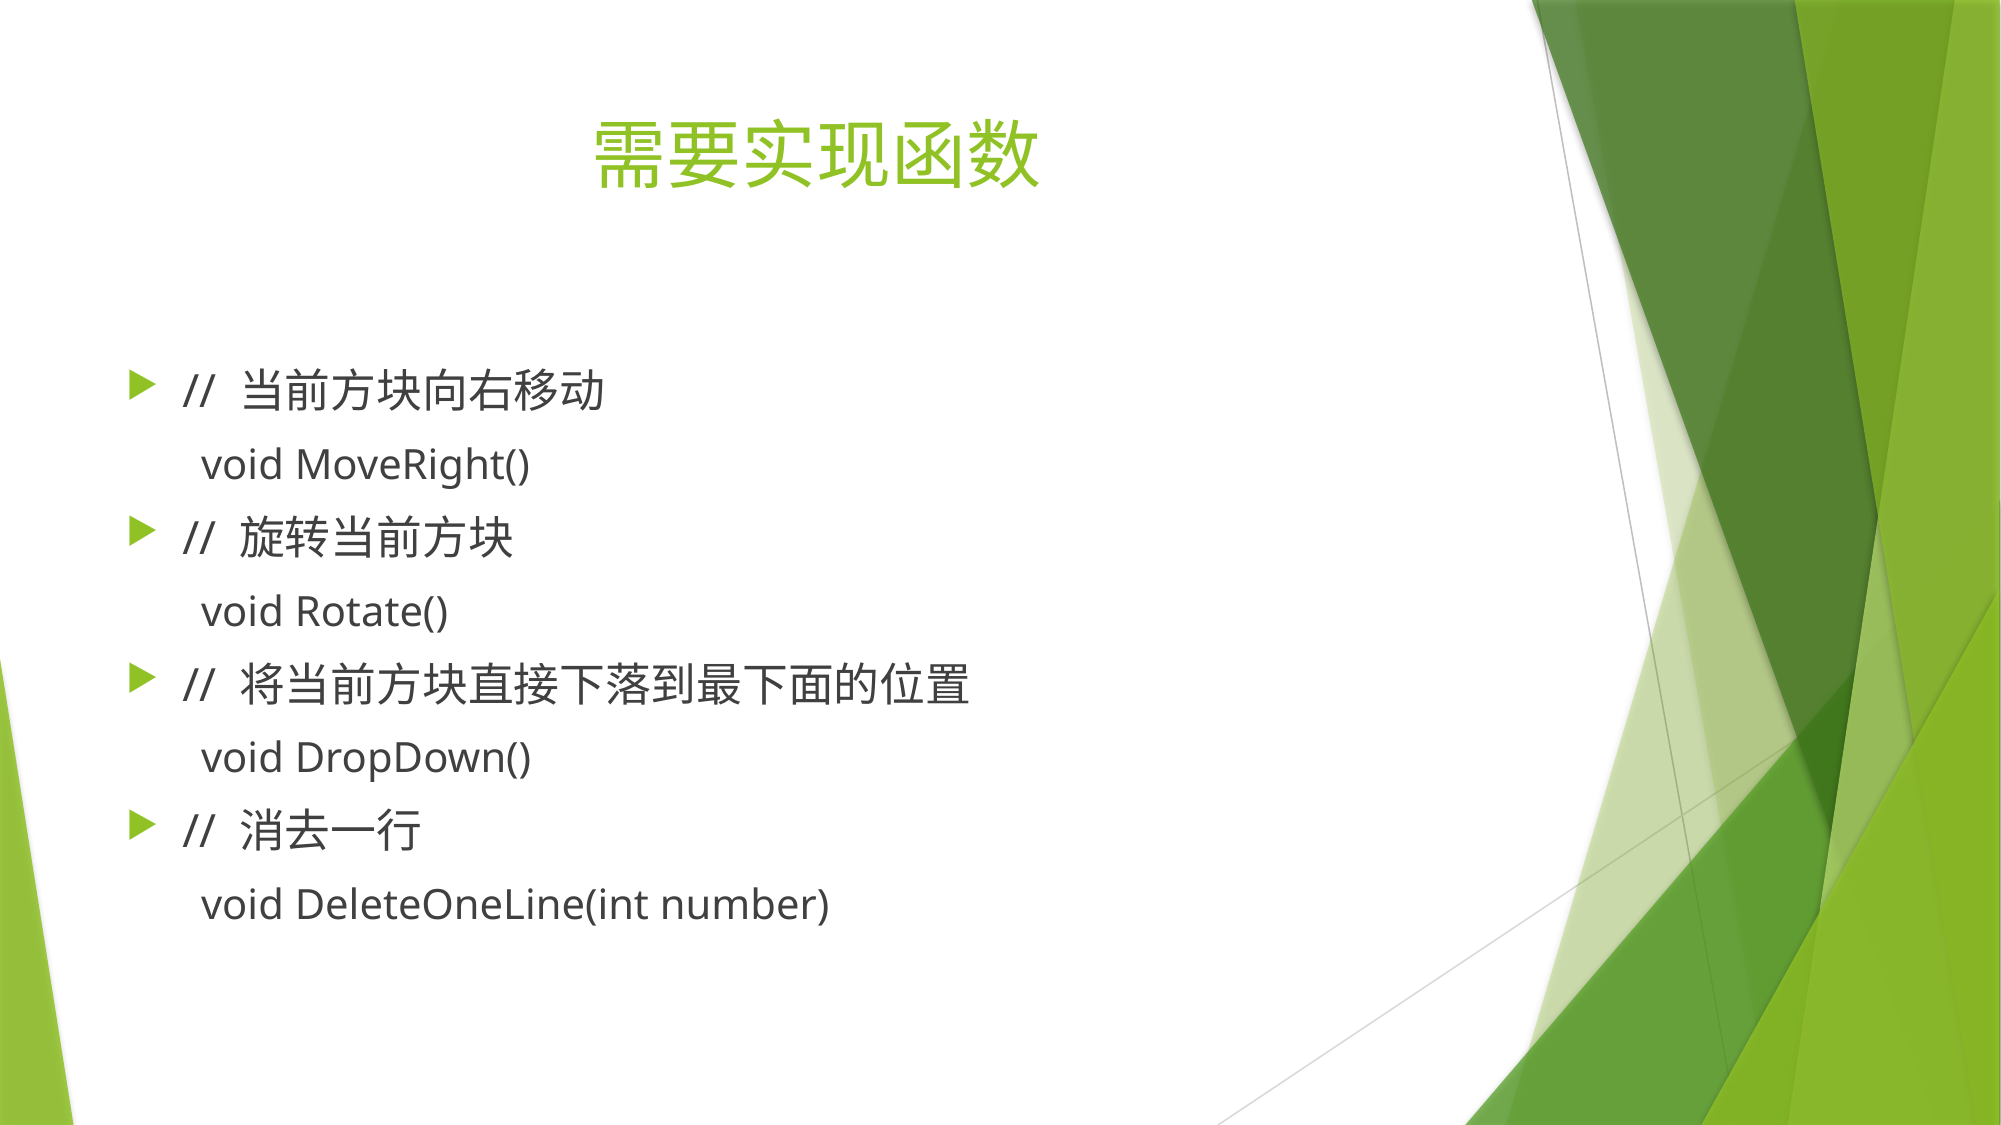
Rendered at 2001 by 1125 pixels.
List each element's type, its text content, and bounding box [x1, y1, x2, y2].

title 需要实现函数 [111, 99, 1522, 317]
list // 当前方块向右移动 void MoveRight() // 旋转当前方块 void Rotate() // 将当前方块直接下落到最下面的位置 void DropDown() // 消去一行 void DeleteOneLine(int number) [111, 354, 1522, 992]
